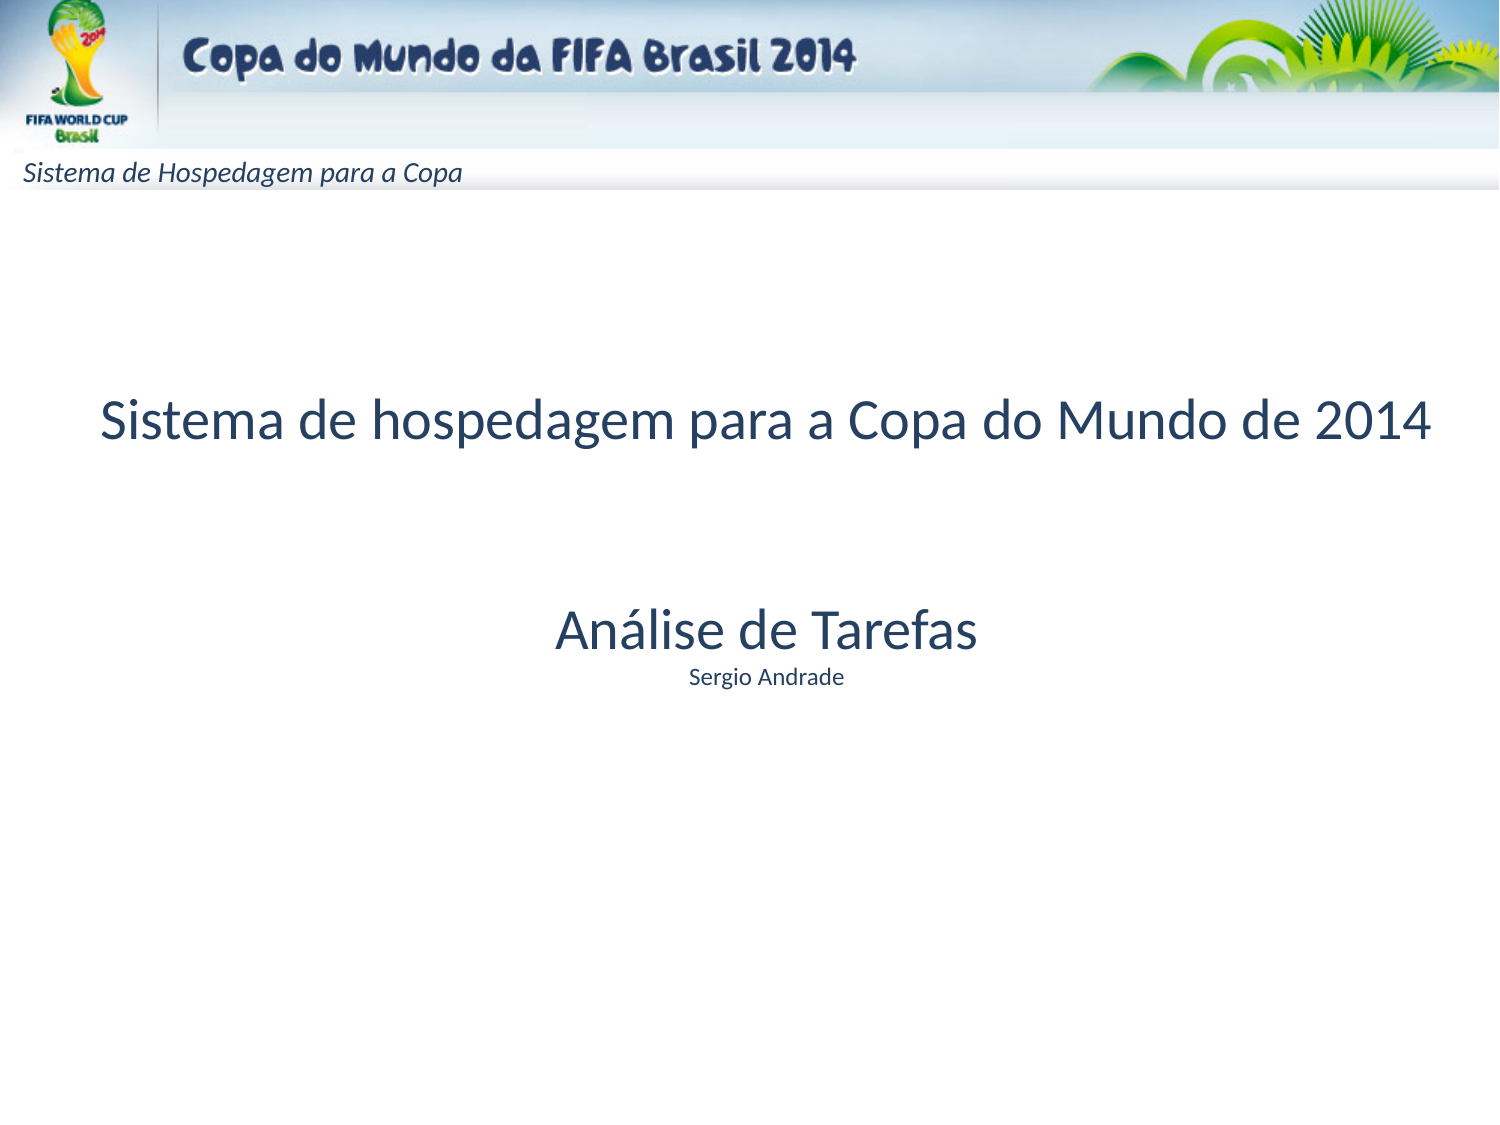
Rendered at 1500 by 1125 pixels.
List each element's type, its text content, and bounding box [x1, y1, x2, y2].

picture [0, 0, 1500, 190]
text_box Sistema de hospedagem para a Copa do Mundo de 2014 Análise de Tarefas Sergio Andrade [85, 373, 1449, 699]
